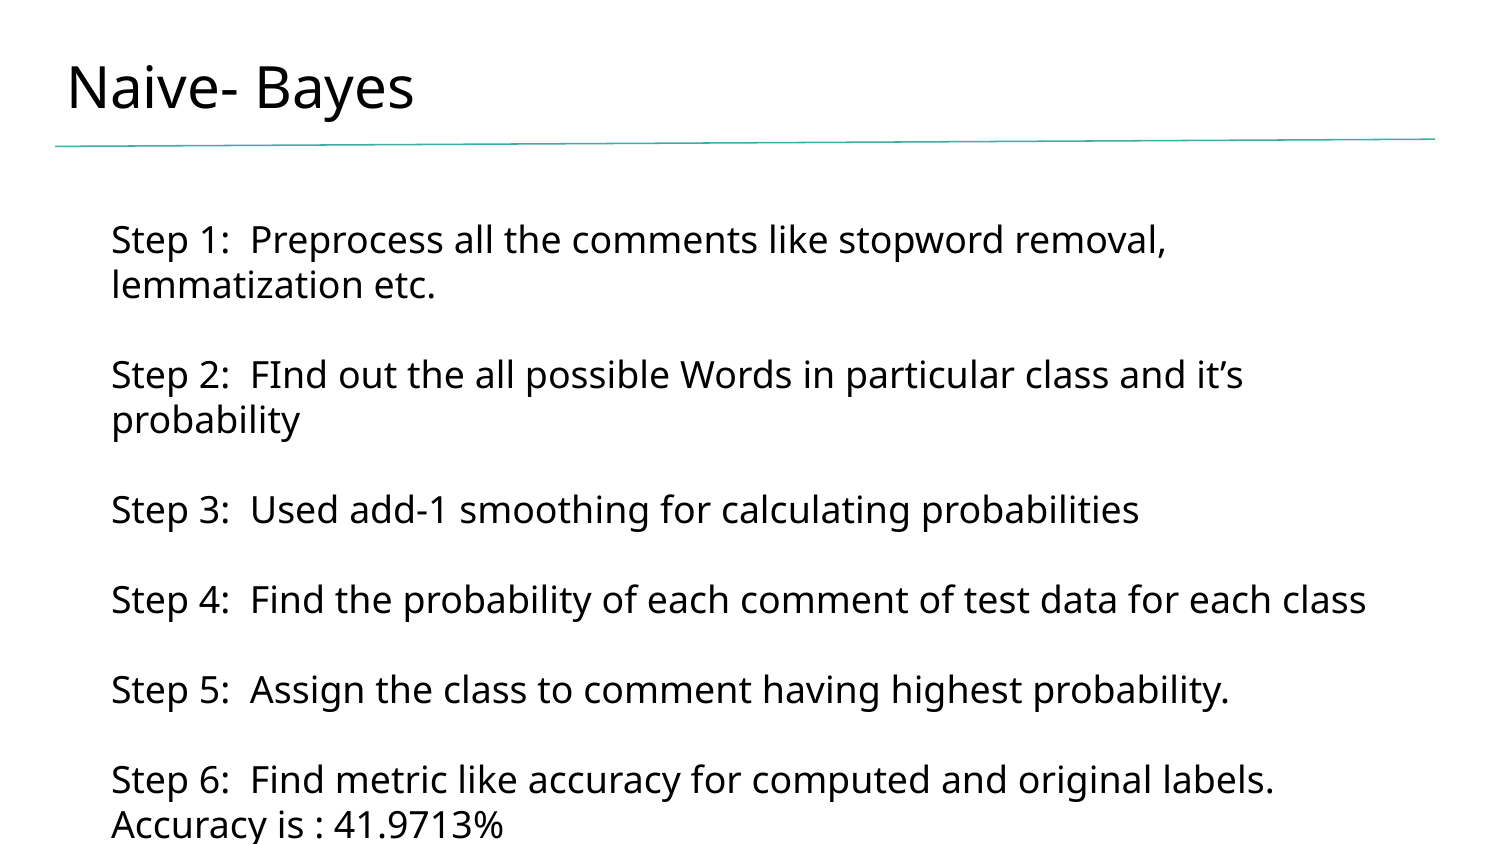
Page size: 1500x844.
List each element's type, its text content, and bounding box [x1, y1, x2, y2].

text_box Step 1: Preprocess all the comments like stopword removal, lemmatization etc. Step 2: FInd out the all possible Words in particular class and it’s probability Step 3: Used add-1 smoothing for calculating probabilities Step 4: Find the probability of each comment of test data for each class Step 5: Assign the class to comment having highest probability. Step 6: Find metric like accuracy for computed and original labels. Accuracy is : 41.9713% [96, 200, 1404, 752]
title Naive- Bayes [51, 35, 1449, 130]
